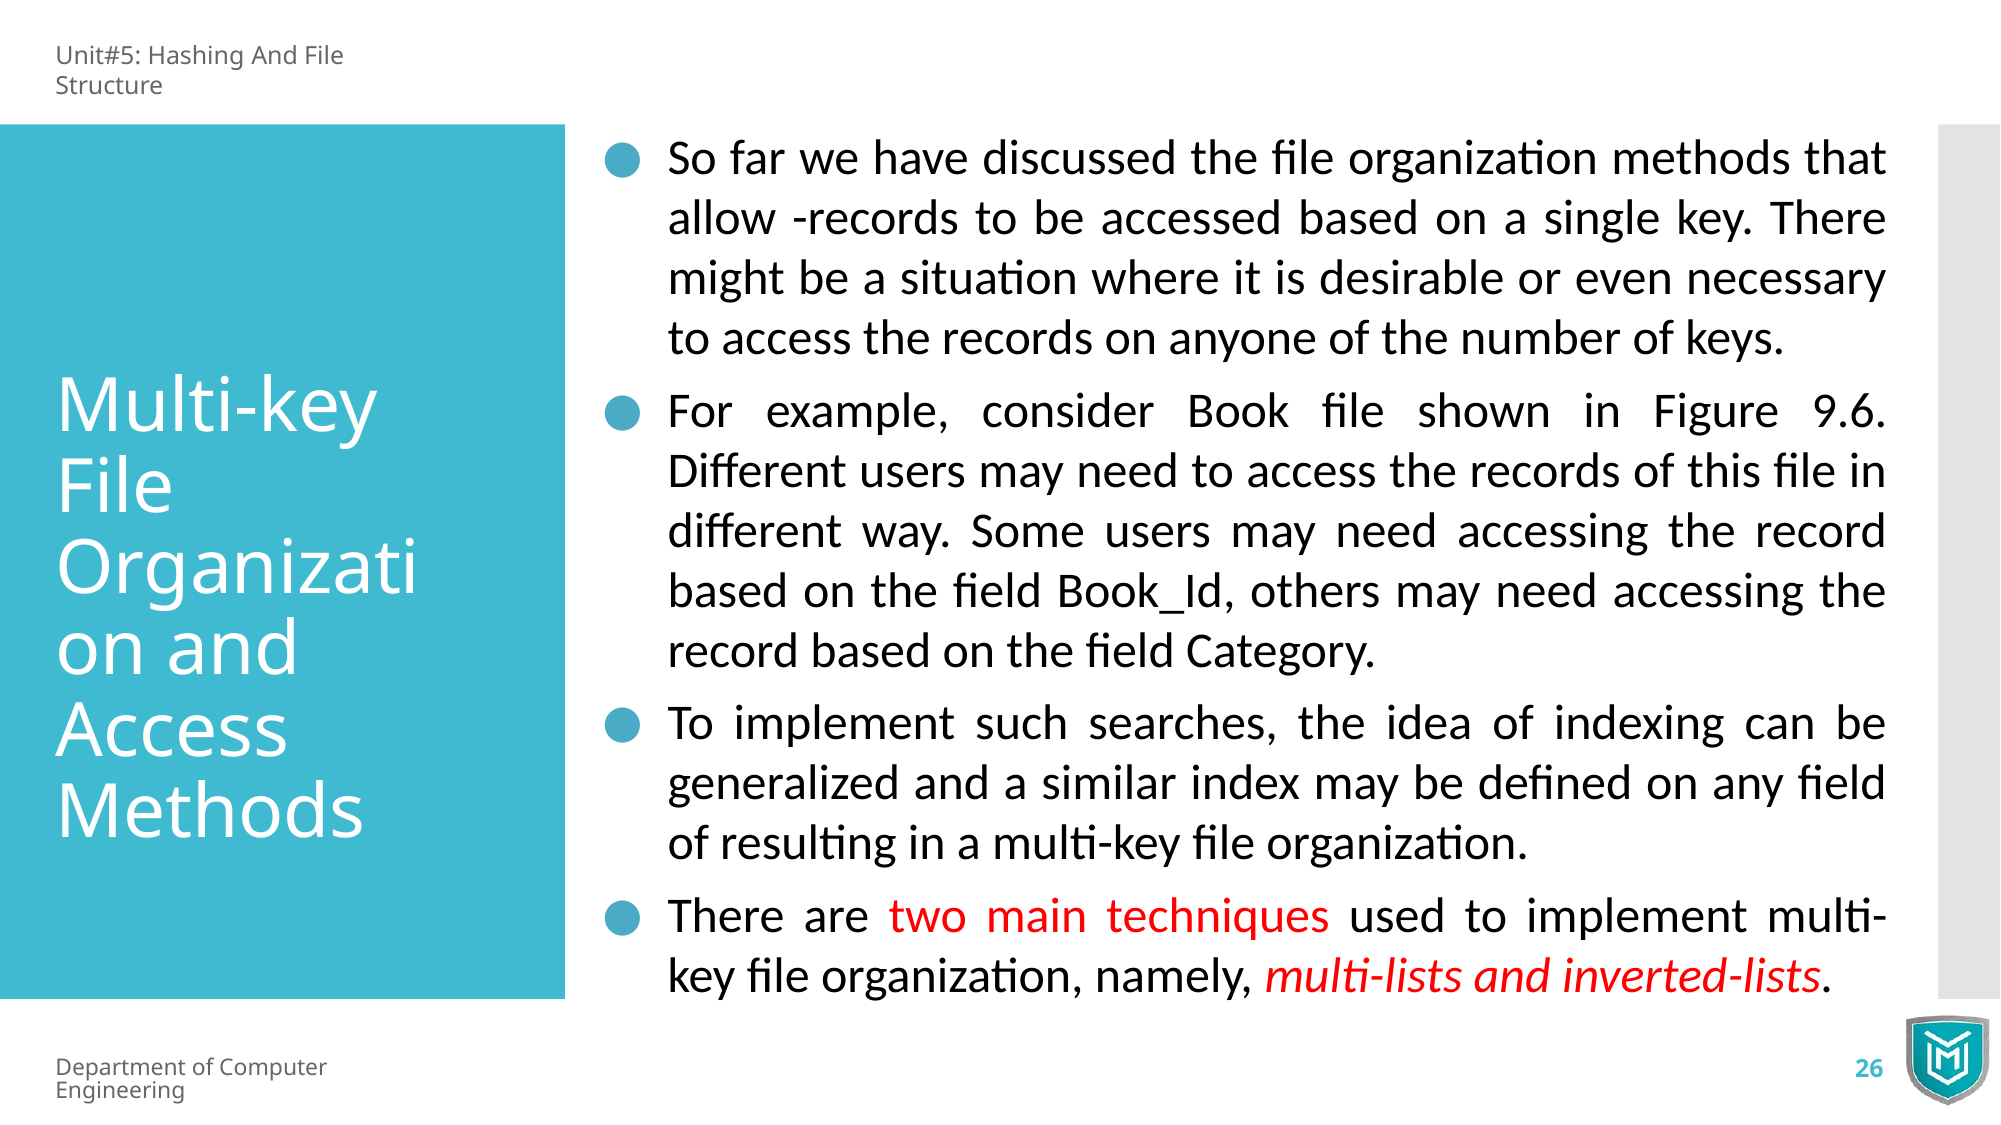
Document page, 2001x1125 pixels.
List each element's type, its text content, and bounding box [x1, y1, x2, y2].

text_box Multi-key File Organization and Access Methods [53, 352, 464, 853]
footer Department of Computer Engineering [53, 1056, 428, 1125]
slide_number 26 [1849, 1061, 1888, 1125]
text_box Unit#5: Hashing And File Structure [53, 37, 416, 100]
picture [1896, 995, 2000, 1125]
text_box So far we have discussed the file organization methods that allow -records to be accessed based on a single key. There might be a situation where it is desirable or even necessary to access the records on anyone of the number of keys. For example, consider Book file shown in Figure 9.6. Different users may need to access the records of this file in different way. Some users may need accessing the record based on the field Book_Id, others may need accessing the record based on the field Category. To implement such searches, the idea of indexing can be generalized and a similar index may be defined on any field of resulting in a multi-key file organization. There are two main techniques used to implement multi-key file organization, namely, multi-lists and inverted-lists. [600, 112, 1888, 1002]
